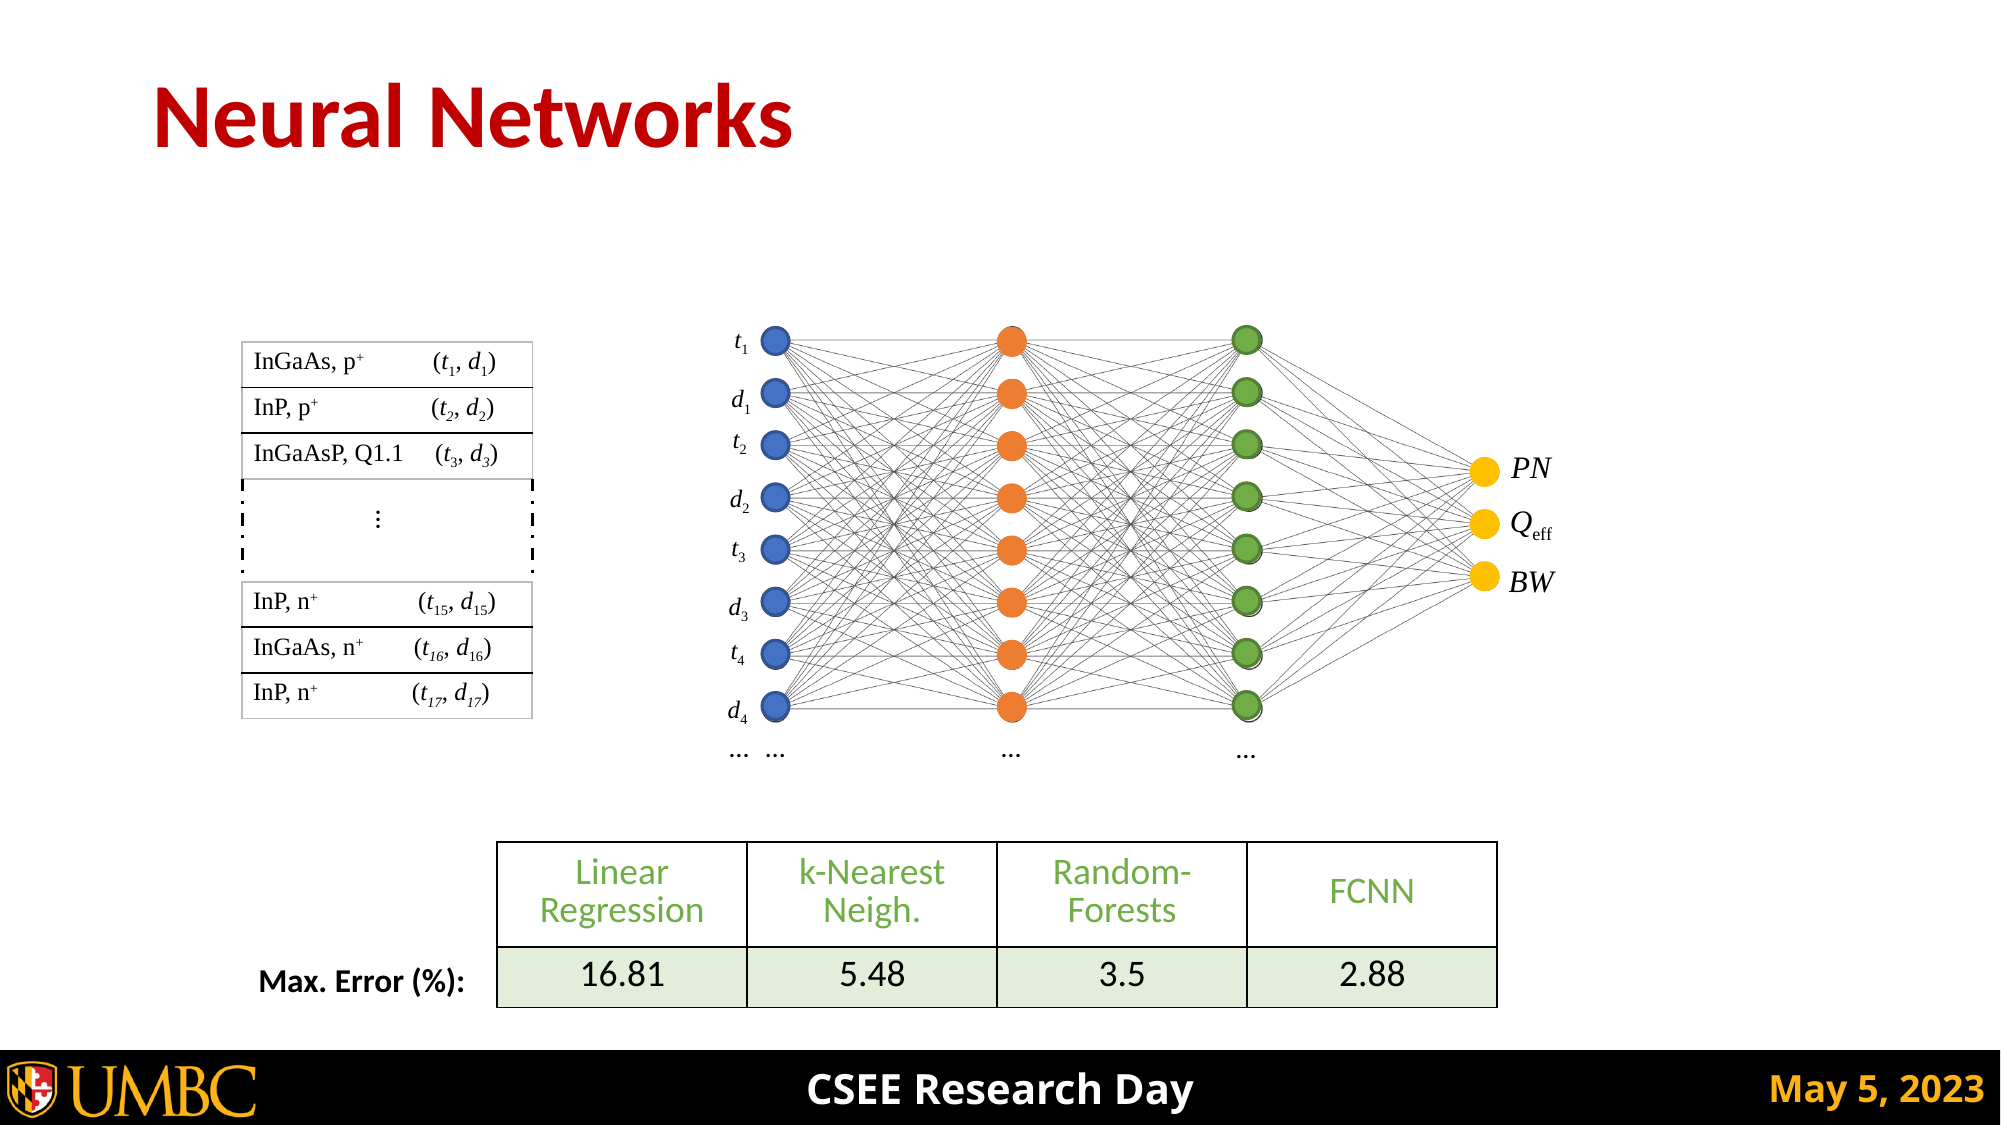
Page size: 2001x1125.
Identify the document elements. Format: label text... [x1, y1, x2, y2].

title Neural Networks [137, 26, 1863, 209]
table_cell InGaAs, n+ (t16, d16) [243, 628, 531, 672]
text_box PN Qeff BW [1500, 440, 1569, 606]
text_box … [714, 722, 750, 771]
table_header InGaAs, p+ (t1, d1) [243, 343, 532, 387]
table_cell InP, n+ (t17, d17) [243, 674, 531, 718]
table_cell 2.88 [1248, 948, 1496, 1007]
text_box … [344, 465, 393, 545]
text_box … [750, 722, 800, 771]
table_header InP, n+ (t15, d15) [243, 583, 531, 626]
table_cell InGaAsP, Q1.1 (t3, d3) [243, 434, 532, 478]
text_box … [1221, 738, 1271, 772]
table_header Linear Regression [498, 843, 746, 946]
table_header k-Nearest Neigh. [748, 843, 996, 946]
table_cell 3.5 [998, 948, 1246, 1007]
table_header Random-Forests [998, 843, 1246, 946]
text_box … [986, 738, 1036, 771]
text_box t2 d2 [714, 415, 753, 524]
picture [0, 1055, 263, 1122]
table_cell 16.81 [498, 948, 746, 1007]
table_header FCNN [1248, 843, 1496, 946]
text_box t1 d1 [716, 316, 753, 415]
text_box t3 d3 [713, 523, 753, 626]
picture [753, 314, 1500, 738]
text_box Max. Error (%): [243, 951, 481, 1007]
table_cell 5.48 [748, 948, 996, 1007]
table_cell InP, p+ (t2, d2) [243, 388, 532, 432]
text_box t4 d4 [712, 626, 753, 735]
